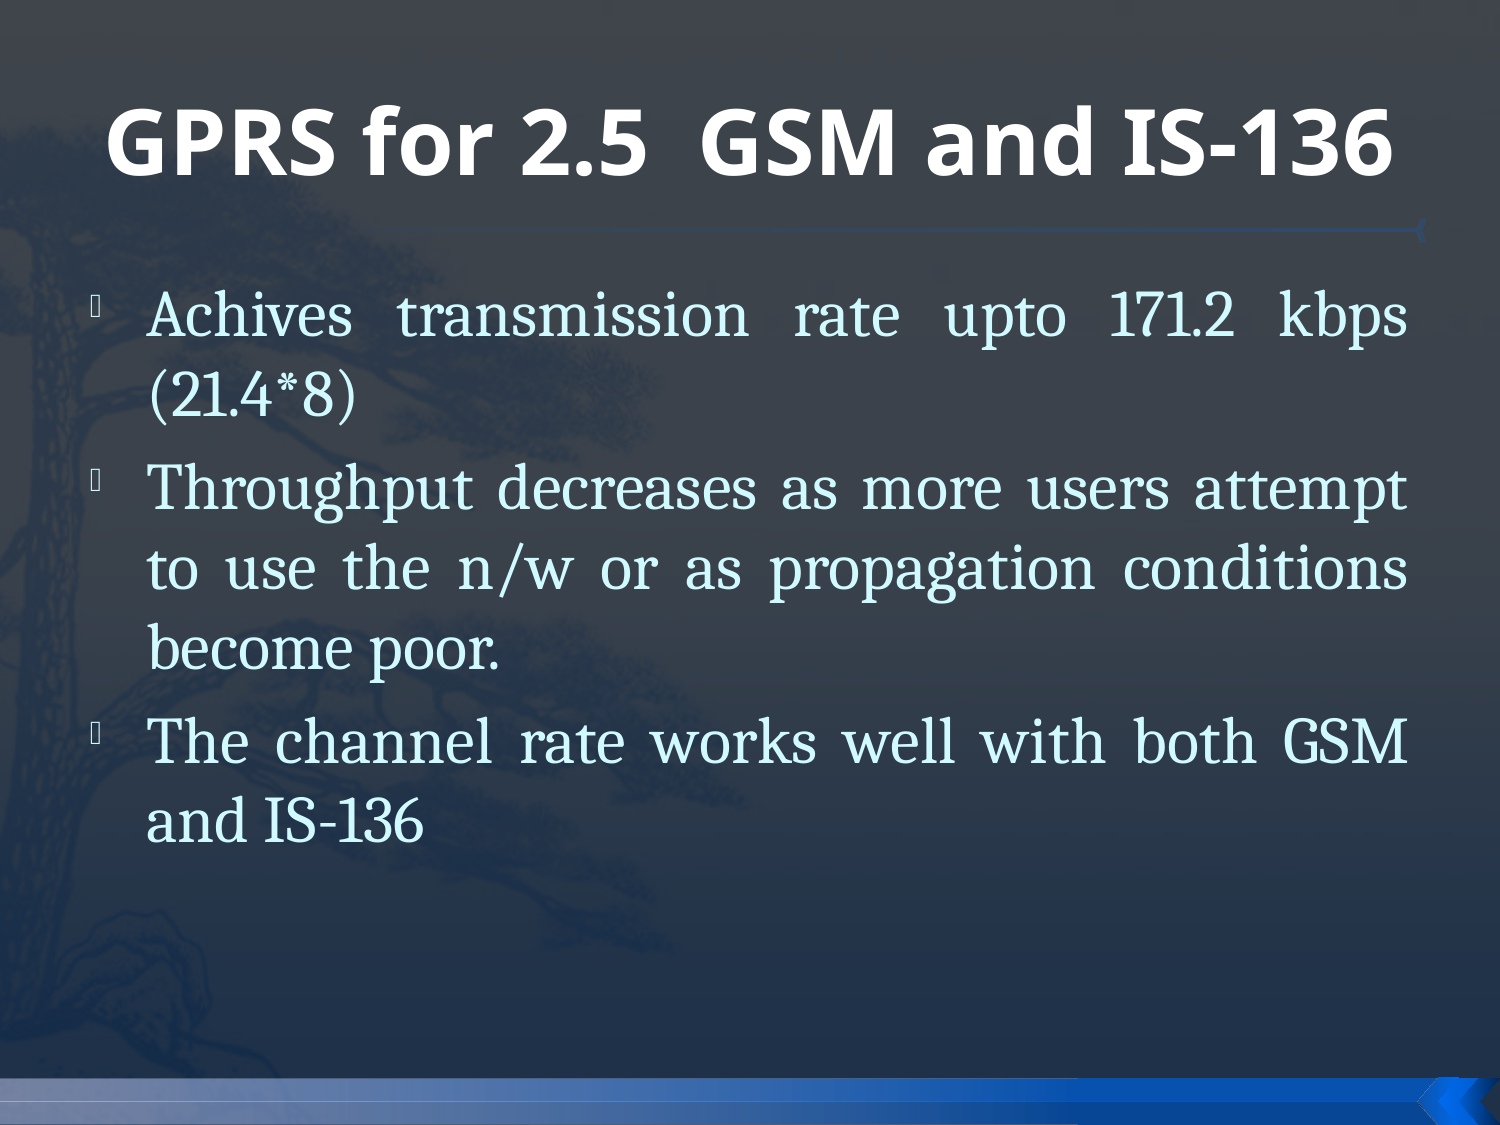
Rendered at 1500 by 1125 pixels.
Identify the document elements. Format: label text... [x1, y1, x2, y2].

list Achives transmission rate upto 171.2 kbps (21.4*8) Throughput decreases as more users attempt to use the n/w or as propagation conditions become poor. The channel rate works well with both GSM and IS-136 [75, 262, 1425, 1005]
title GPRS for 2.5 GSM and IS-136 [75, 45, 1425, 233]
